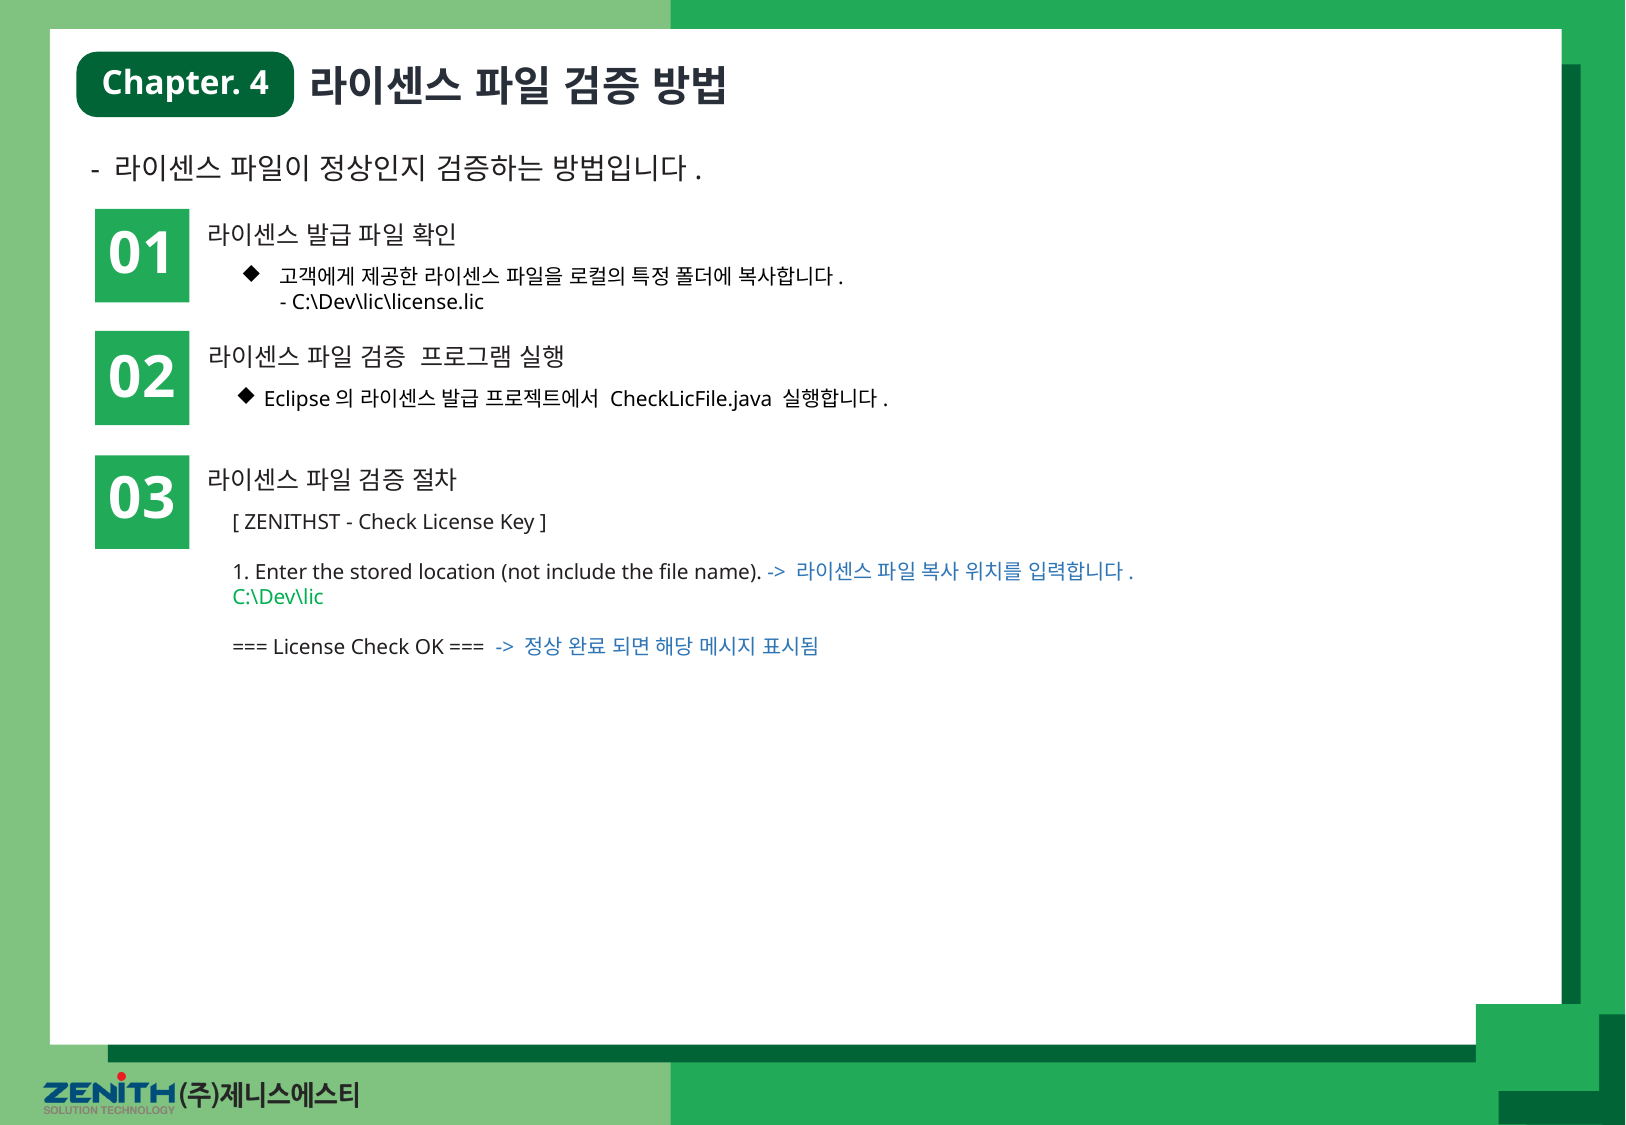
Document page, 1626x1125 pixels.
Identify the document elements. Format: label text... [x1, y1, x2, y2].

text_box [95, 455, 190, 549]
text_box [ ZENITHST - Check License Key ] 1. Enter the stored location (not include the file name). -> 라이센스 파일 복사 위치를 입력합니다. C:\Dev\lic === License Check OK === -> 정상 완료 되면 해당 메시지 표시됨 [232, 508, 1134, 659]
picture [18, 1070, 397, 1122]
text_box [95, 208, 190, 303]
text_box 라이센스 파일 검증 프로그램 실행 [208, 341, 566, 372]
text_box 라이센스 파일 검증 방법 [309, 59, 730, 110]
text_box 02 [93, 339, 176, 410]
text_box 03 [93, 459, 176, 530]
text_box - 라이센스 파일이 정상인지 검증하는 방법입니다. [90, 150, 1493, 186]
text_box 01 [93, 214, 176, 285]
text_box Chapter. 4 [77, 52, 293, 110]
text_box 라이센스 파일 검증 절차 [207, 464, 459, 495]
text_box 라이센스 발급 파일 확인 [207, 219, 459, 250]
text_box Eclipse의 라이센스 발급 프로젝트에서 CheckLicFile.java 실행합니다. [235, 385, 889, 411]
text_box [95, 330, 190, 426]
text_box 고객에게 제공한 라이센스 파일을 로컬의 특정 폴더에 복사합니다. - C:\Dev\lic\license.lic [241, 263, 844, 314]
